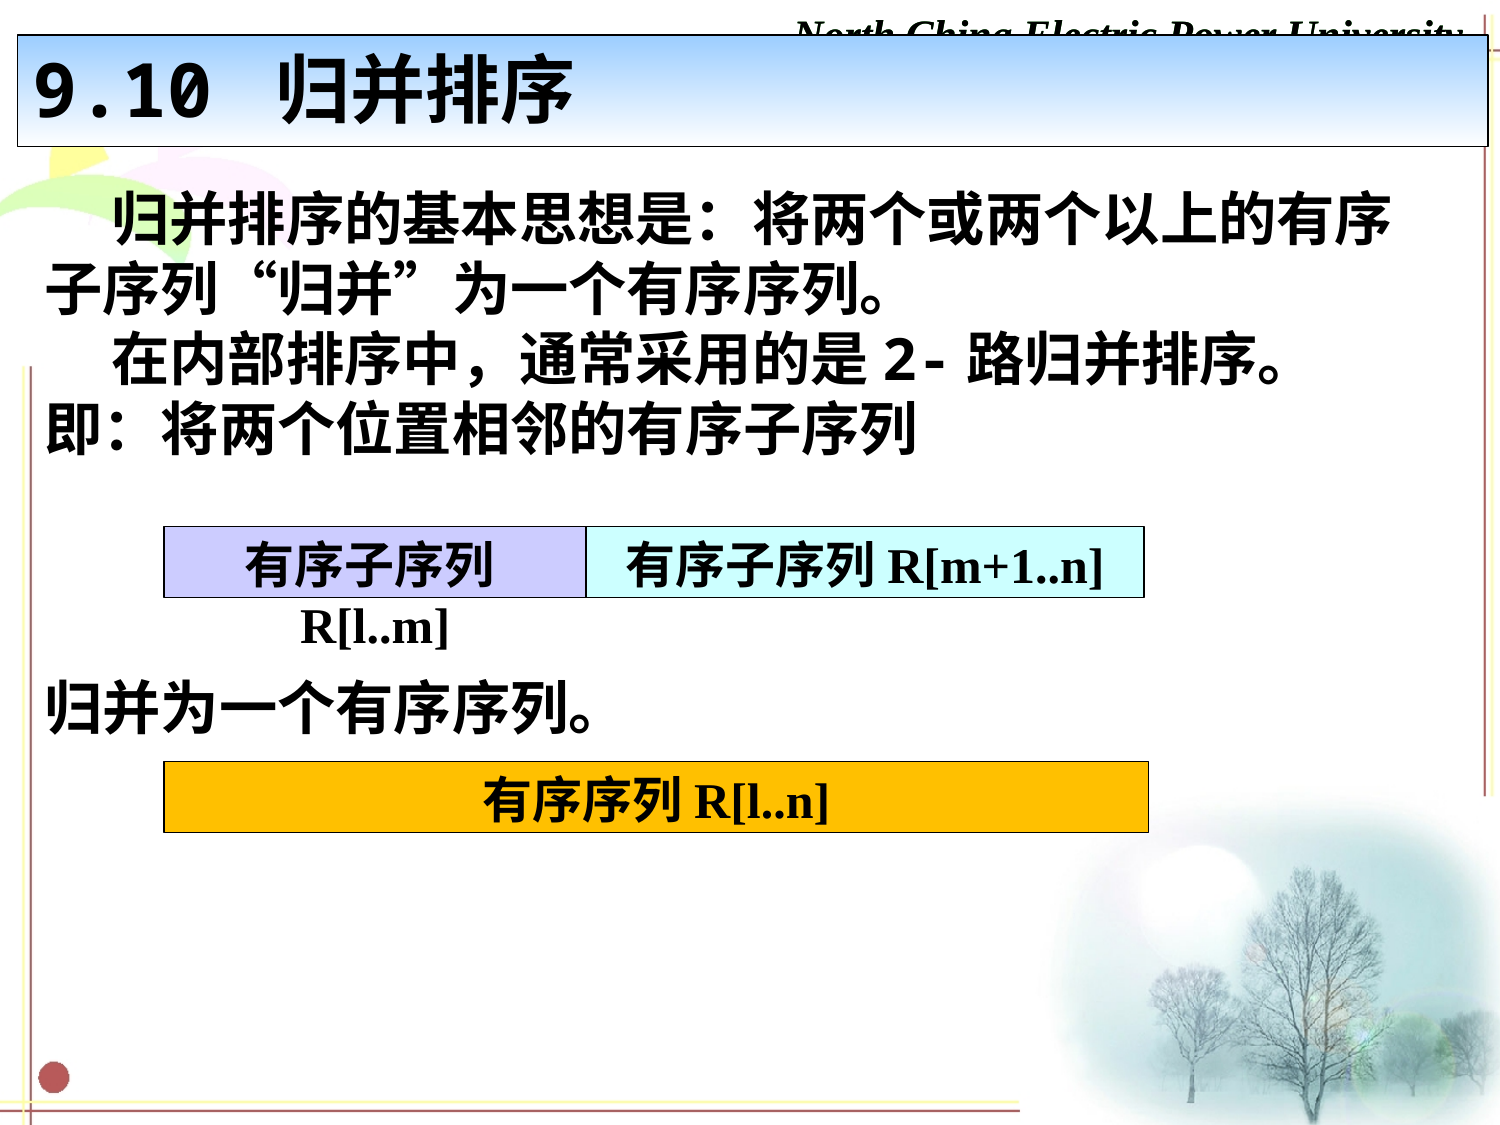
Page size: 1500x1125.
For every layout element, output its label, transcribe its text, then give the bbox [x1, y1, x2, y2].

text_box 有序序列R[l..n] [164, 761, 1149, 833]
picture [0, 0, 1500, 1125]
text_box 9.10 归并排序 [17, 35, 1488, 147]
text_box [163, 526, 1145, 598]
text_box North China Electric Power University [778, 0, 1479, 35]
text_box 归并排序的基本思想是：将两个或两个以上的有序子序列“归并”为一个有序序列。 在内部排序中，通常采用的是2-路归并排序。 即：将两个位置相邻的有序子序列 归并为一个有序序列。 [29, 174, 1413, 905]
